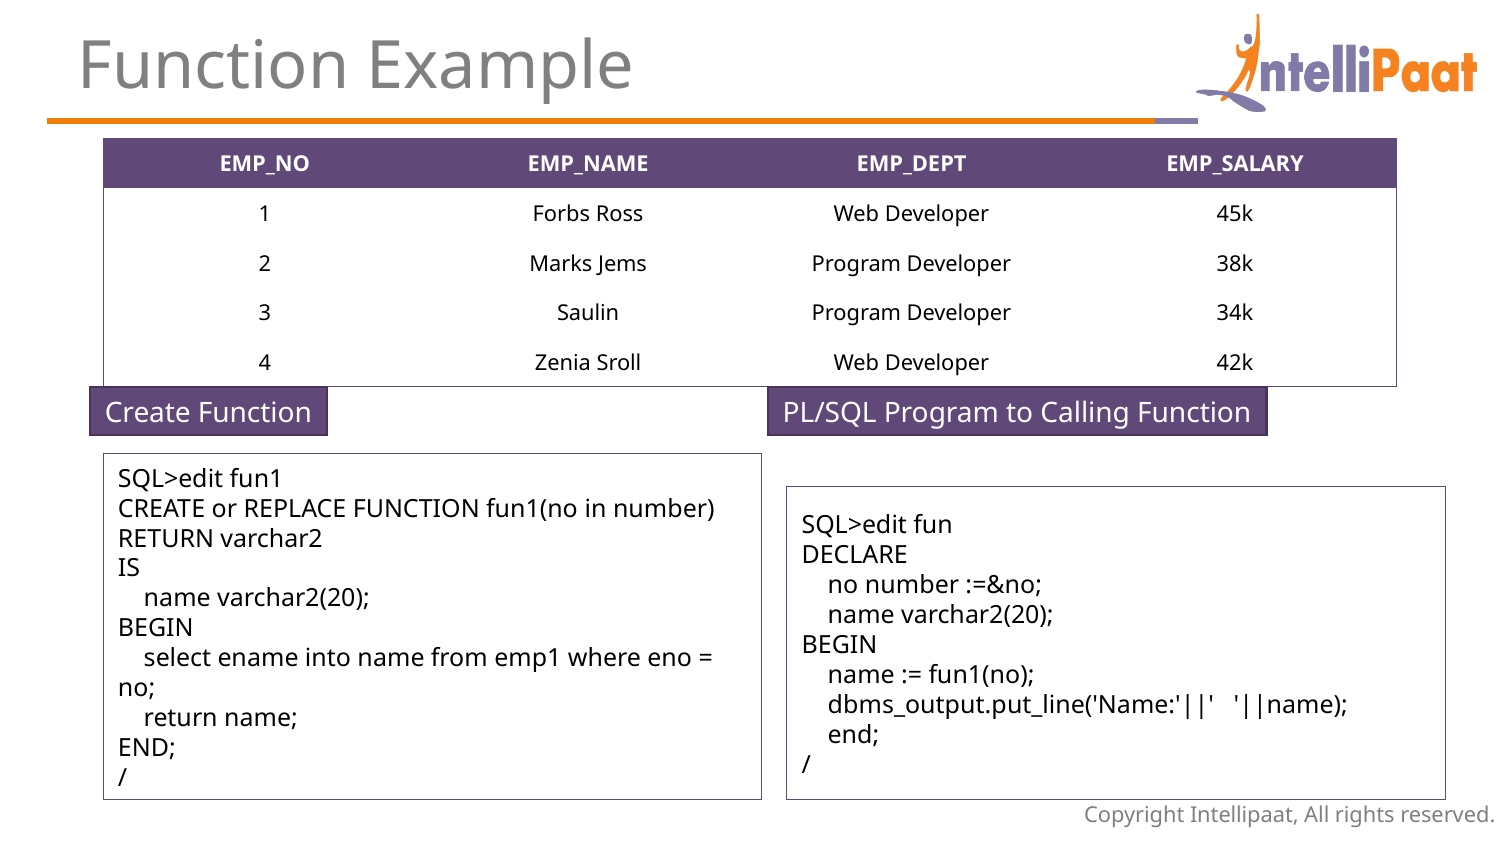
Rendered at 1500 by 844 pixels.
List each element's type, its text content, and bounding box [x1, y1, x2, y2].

table_cell Program Developer [750, 238, 1073, 288]
table_cell 42k [1073, 337, 1396, 386]
table_cell 2 [104, 238, 426, 288]
text_box SQL>edit fun DECLARE no number :=&no; name varchar2(20); BEGIN name := fun1(no); dbms_output.put_line('Name:'||' '||name); end; / [786, 486, 1446, 800]
text_box Function Example [77, 23, 1188, 84]
table_cell Web Developer [750, 337, 1073, 386]
table_cell 38k [1073, 238, 1396, 288]
table_cell Marks Jems [426, 238, 750, 288]
table_cell Saulin [426, 288, 750, 337]
table_cell 3 [104, 288, 426, 337]
table_cell 34k [1073, 288, 1396, 337]
picture [1196, 14, 1477, 112]
table_cell 45k [1073, 188, 1396, 238]
text_box SQL>edit fun1 CREATE or REPLACE FUNCTION fun1(no in number) RETURN varchar2 IS name varchar2(20); BEGIN select ename into name from emp1 where eno = no; return name; END; / [103, 453, 762, 800]
table_header EMP_DEPT [750, 139, 1073, 188]
table_header EMP_NAME [426, 139, 750, 188]
text_box PL/SQL Program to Calling Function [767, 386, 1268, 436]
table_cell Program Developer [750, 288, 1073, 337]
text_box Create Function [89, 386, 328, 436]
table_cell Zenia Sroll [426, 337, 750, 386]
table_cell Web Developer [750, 188, 1073, 238]
table_header EMP_SALARY [1073, 139, 1396, 188]
table_cell 1 [104, 188, 426, 238]
table_cell 4 [104, 337, 426, 386]
table_header EMP_NO [104, 139, 426, 188]
table_cell Forbs Ross [426, 188, 750, 238]
